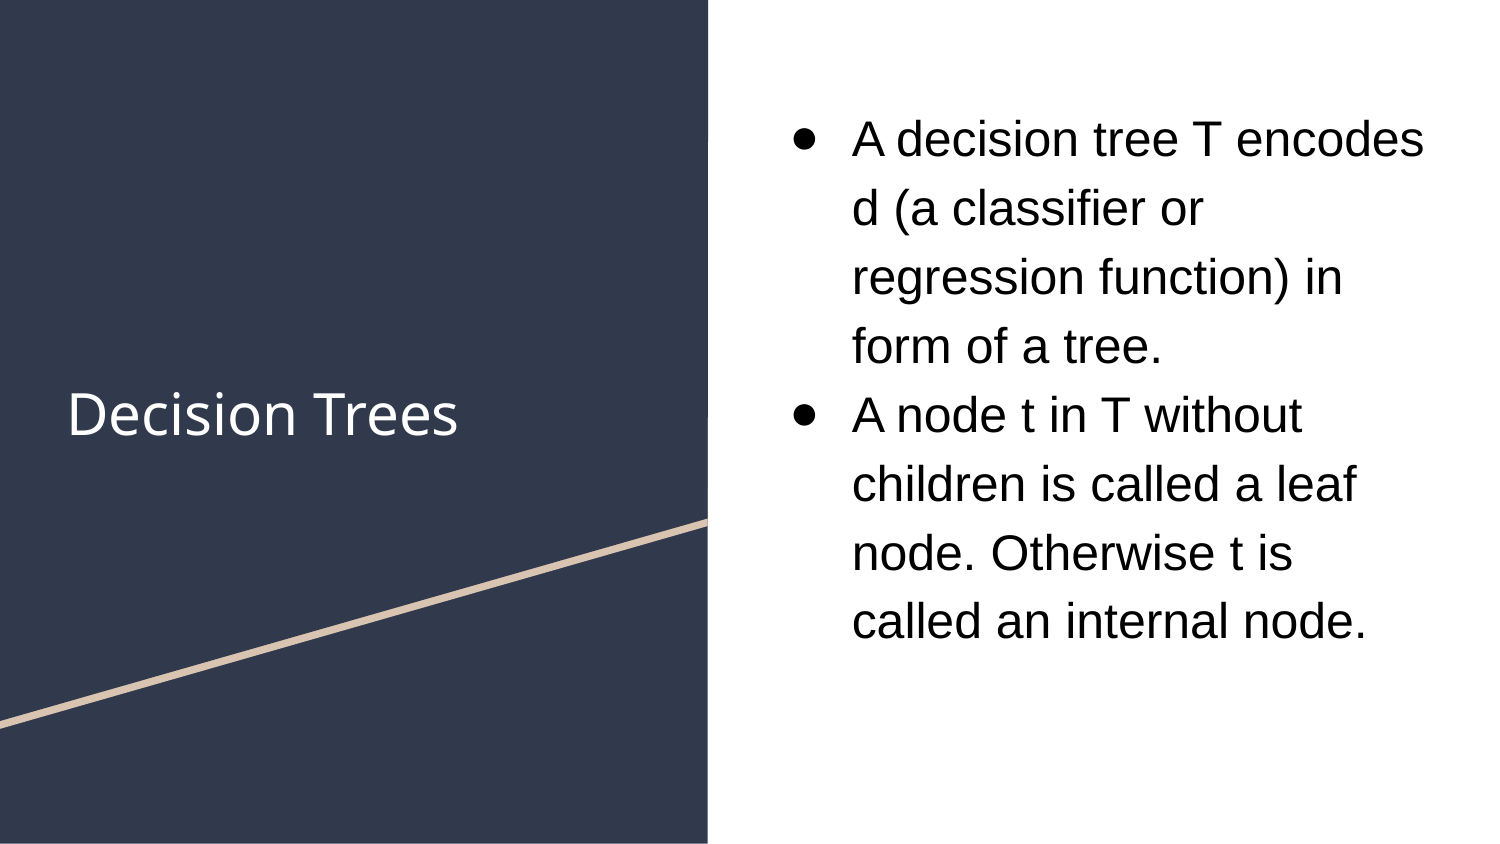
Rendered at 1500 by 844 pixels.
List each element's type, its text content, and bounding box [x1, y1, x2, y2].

title Decision Trees [51, 82, 660, 494]
list A decision tree T encodes d (a classifier or regression function) in form of a tree. A node t in T without children is called a leaf node. Otherwise t is called an internal node. [761, 82, 1446, 755]
